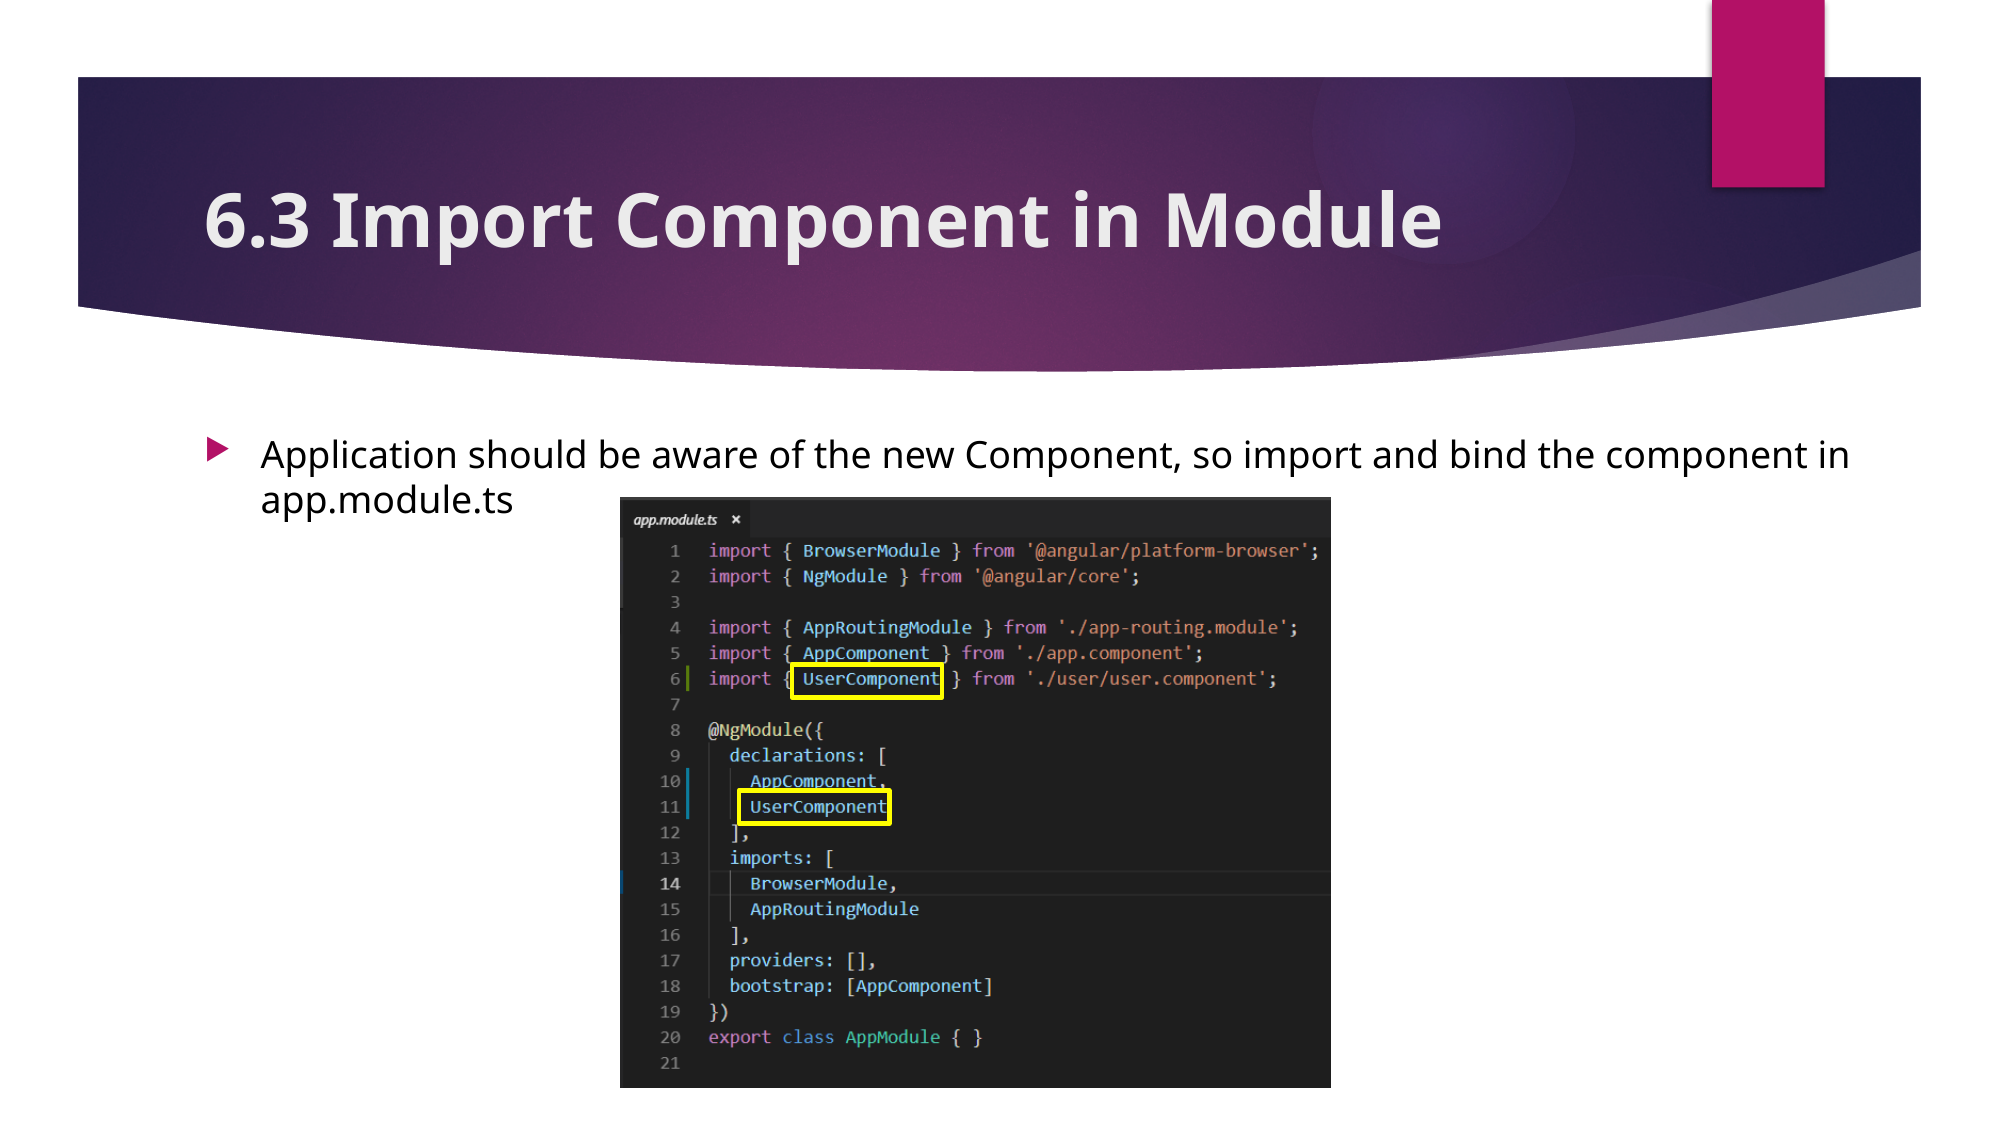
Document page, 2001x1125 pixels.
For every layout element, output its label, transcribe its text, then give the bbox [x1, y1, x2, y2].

picture [619, 497, 1331, 1088]
list Application should be aware of the new Component, so import and bind the component in app.module.ts [189, 423, 1917, 1031]
title 6.3 Import Component in Module [189, 159, 1627, 276]
